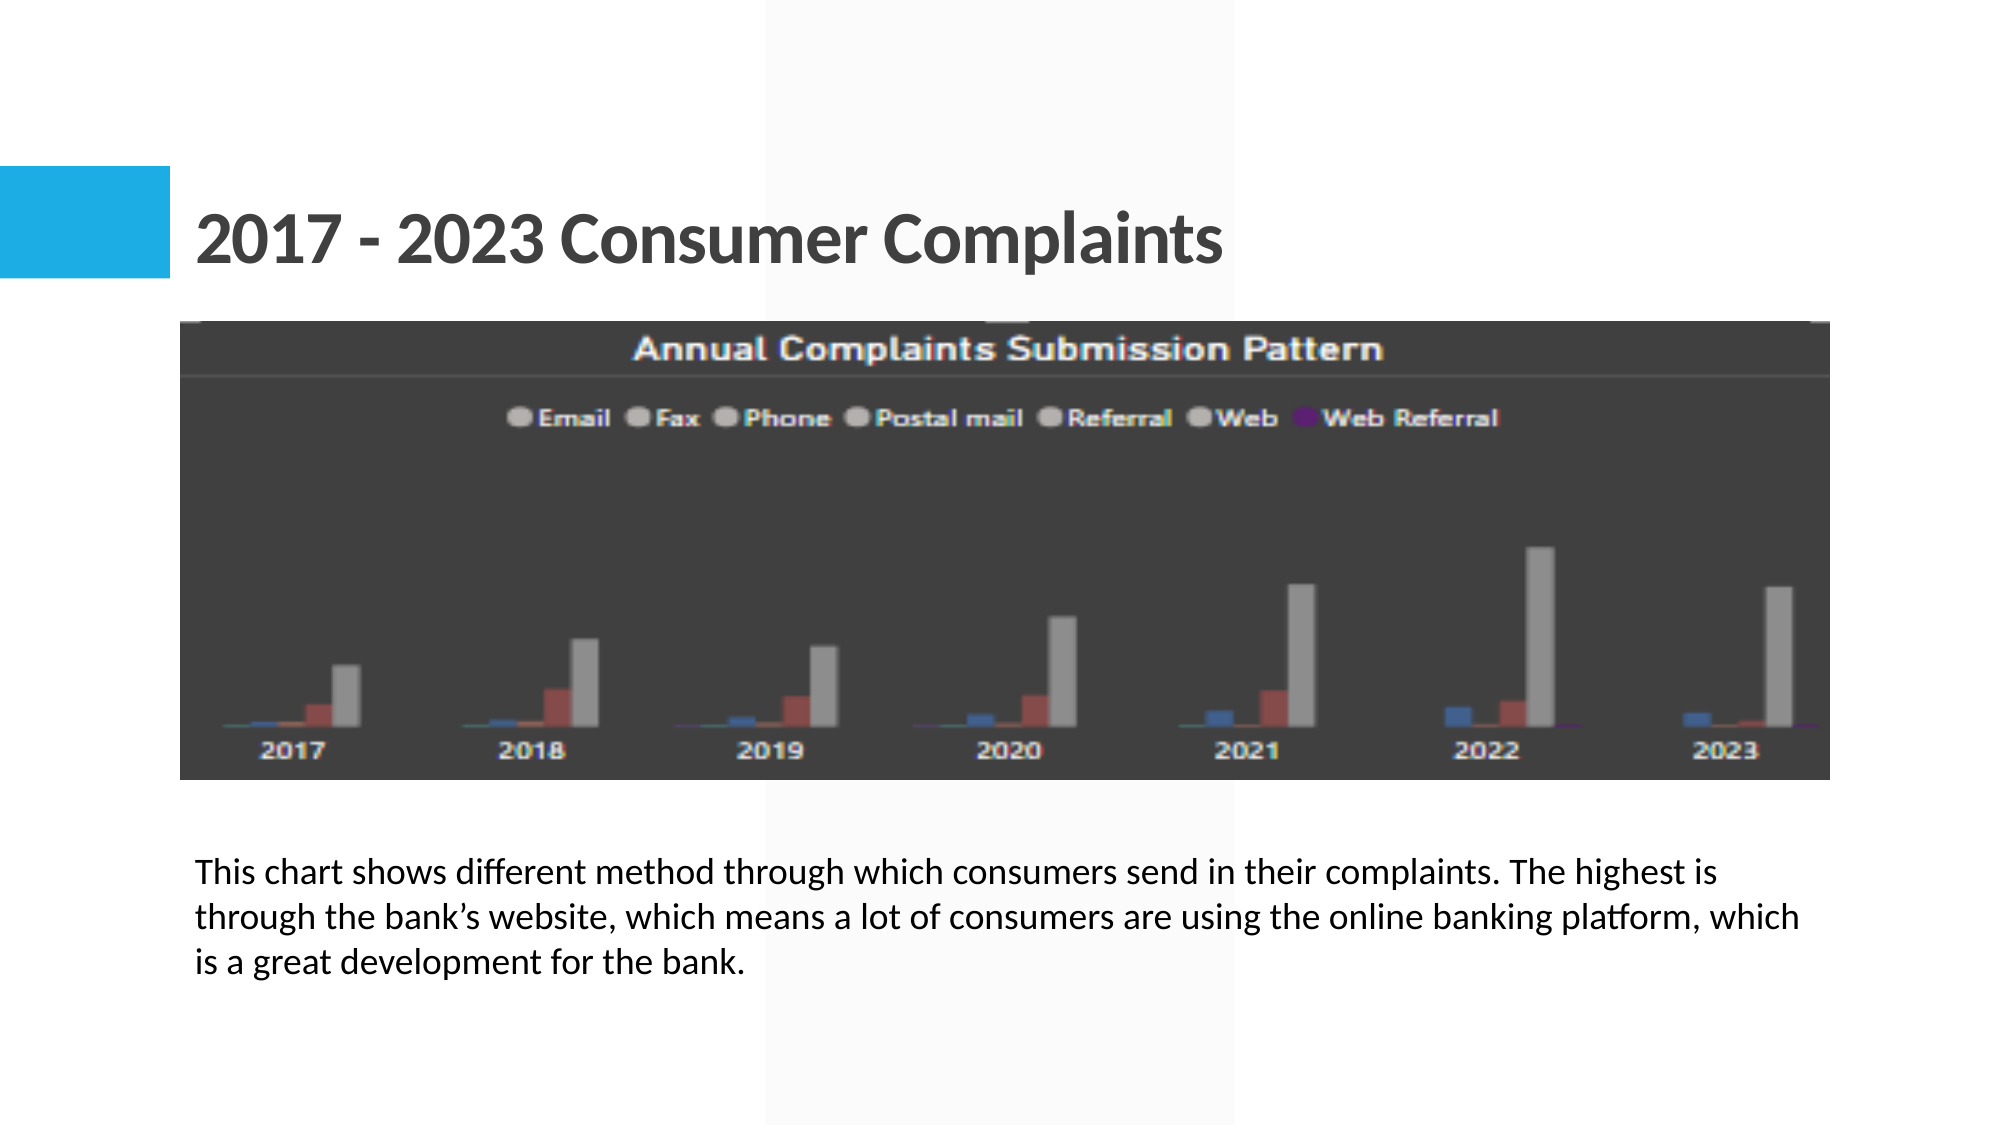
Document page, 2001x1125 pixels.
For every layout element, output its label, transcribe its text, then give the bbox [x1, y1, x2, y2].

text_box This chart shows different method through which consumers send in their complaints. The highest is through the bank’s website, which means a lot of consumers are using the online banking platform, which is a great development for the bank. [179, 839, 1830, 990]
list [179, 321, 1831, 780]
title 2017 - 2023 Consumer Complaints [180, 133, 1830, 285]
